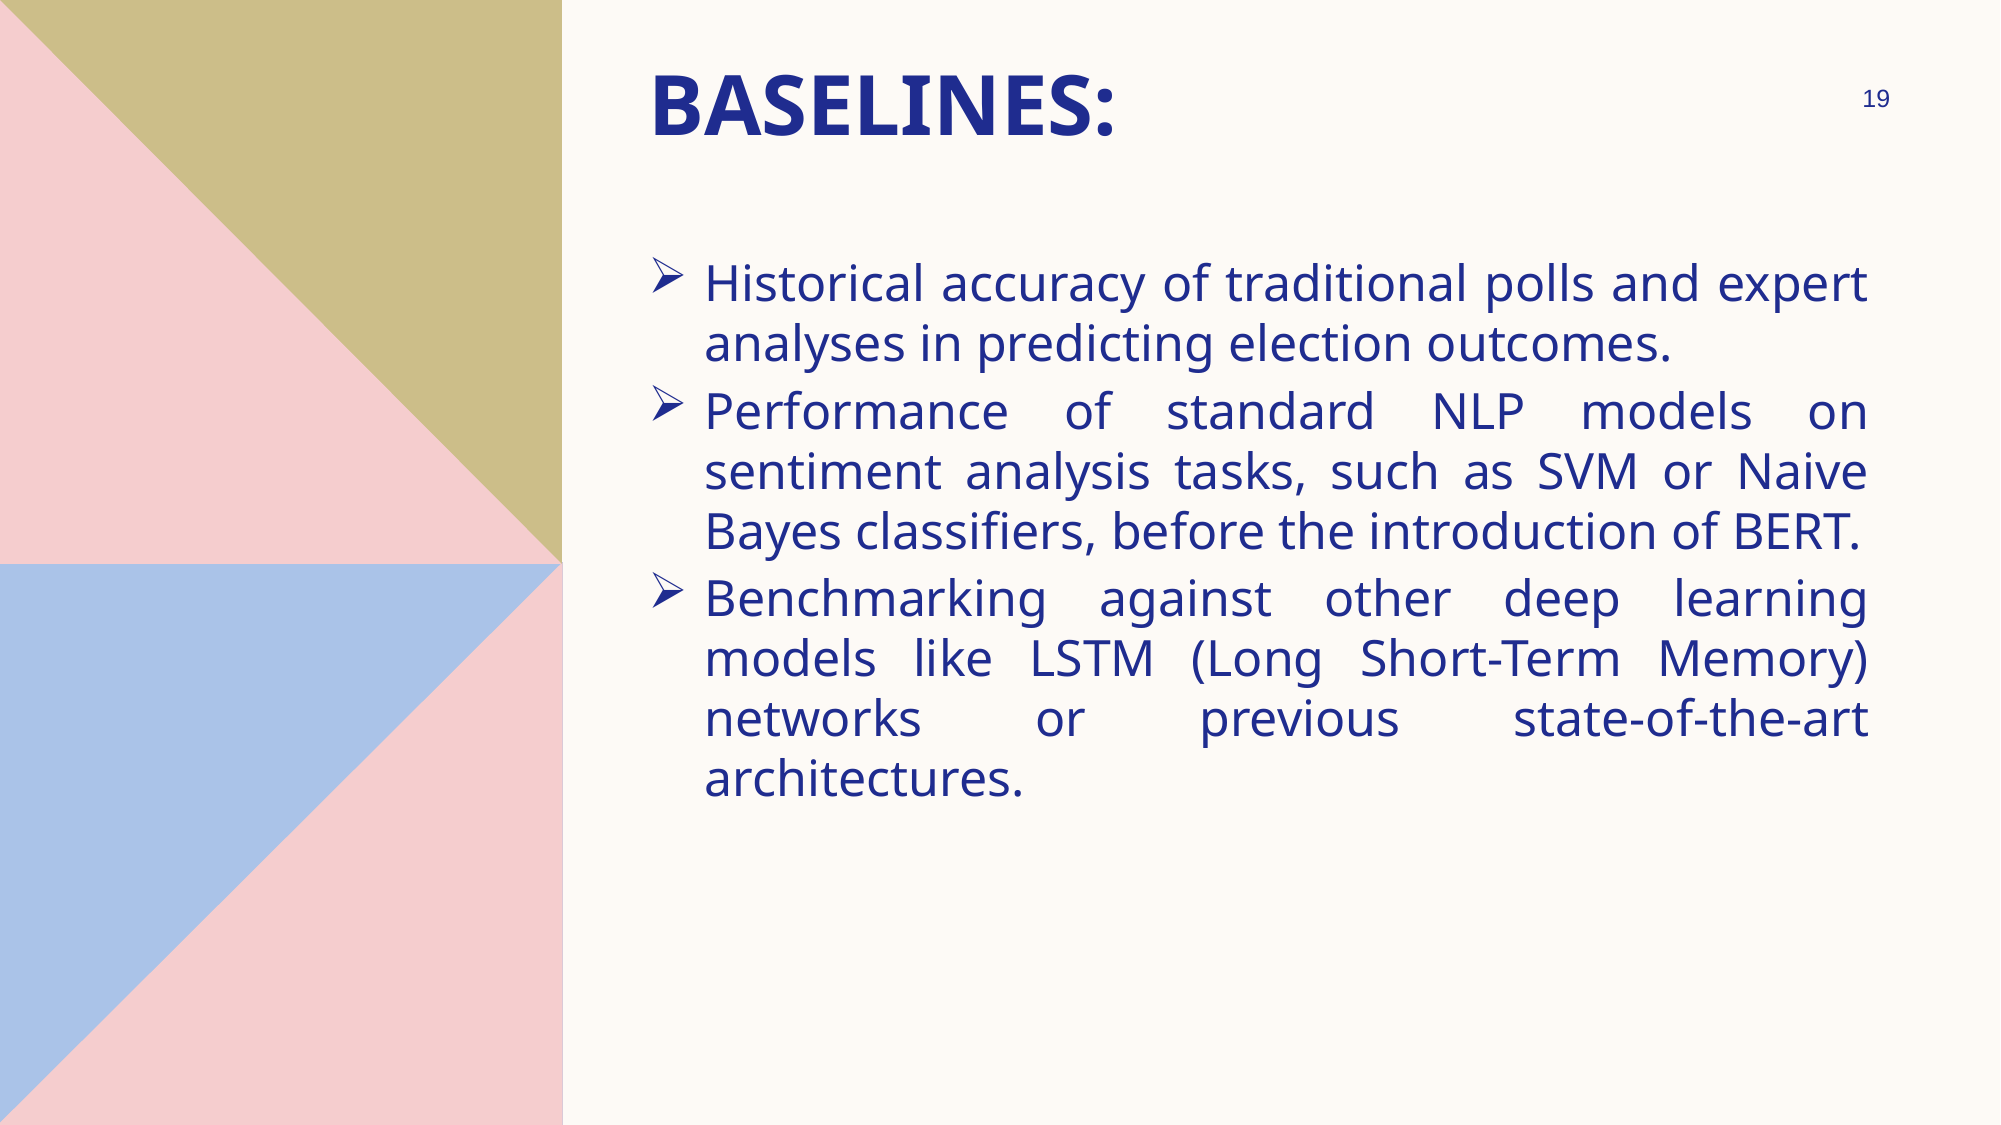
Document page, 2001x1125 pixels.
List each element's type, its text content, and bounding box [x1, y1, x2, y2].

list Historical accuracy of traditional polls and expert analyses in predicting election outcomes. Performance of standard NLP models on sentiment analysis tasks, such as SVM or Naive Bayes classifiers, before the introduction of BERT. Benchmarking against other deep learning models like LSTM (Long Short-Term Memory) networks or previous state-of-the-art architectures. [633, 244, 1885, 760]
title Baselines: [633, 44, 1906, 196]
slide_number 19 [1795, 75, 1958, 120]
